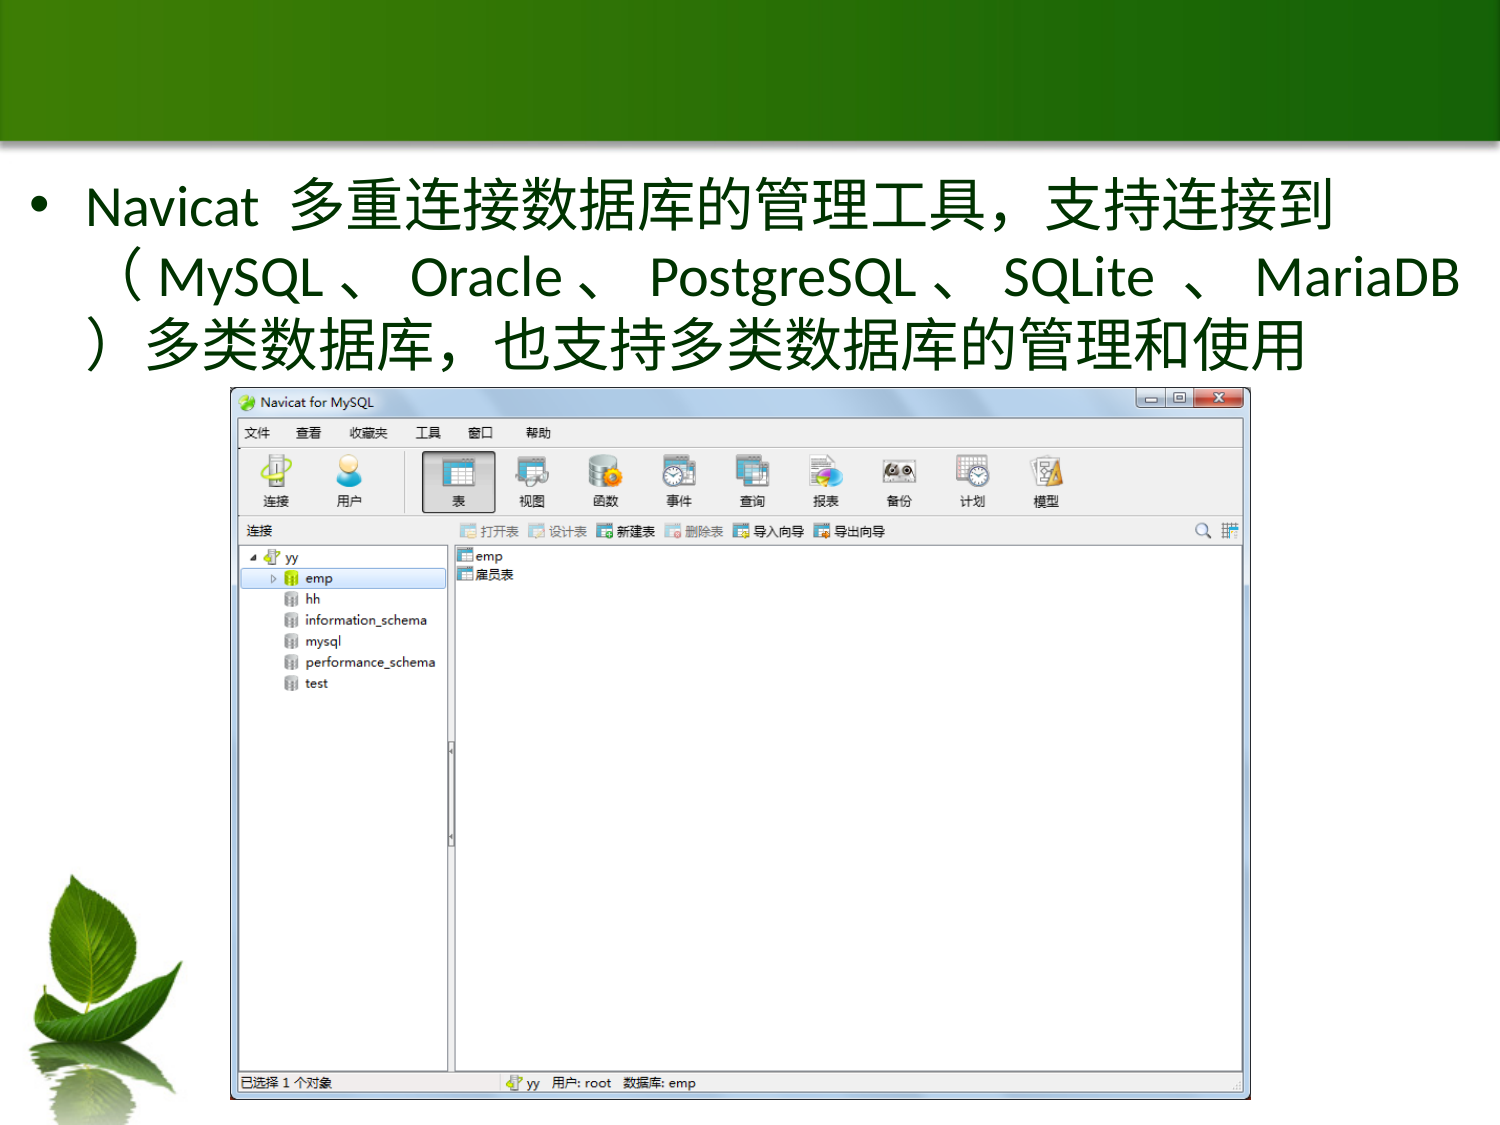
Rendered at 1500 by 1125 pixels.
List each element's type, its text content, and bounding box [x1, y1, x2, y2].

list Navicat 多重连接数据库的管理工具，支持连接到（MySQL、Oracle、PostgreSQL、SQLite 、MariaDB ）多类数据库，也支持多类数据库的管理和使用 [14, 160, 1483, 388]
picture [0, 0, 1500, 1125]
